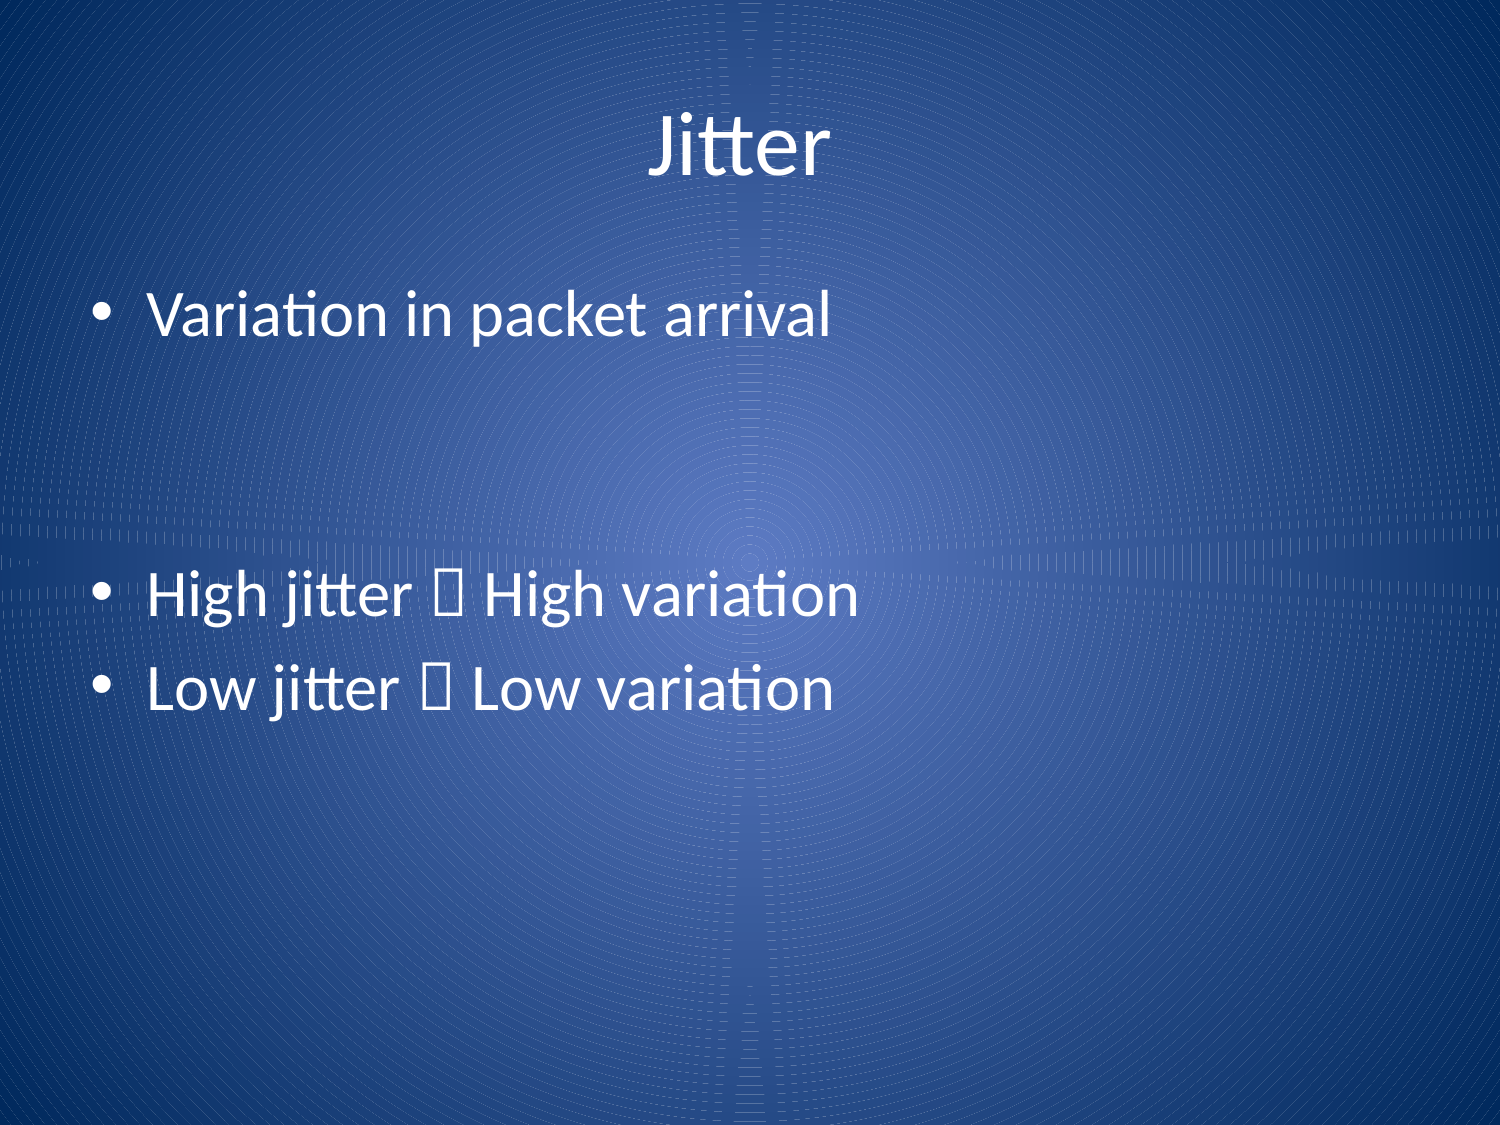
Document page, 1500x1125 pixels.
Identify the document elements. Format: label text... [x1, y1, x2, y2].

list Variation in packet arrival High jitter  High variation Low jitter  Low variation [75, 262, 1425, 1005]
title Jitter [75, 45, 1425, 233]
